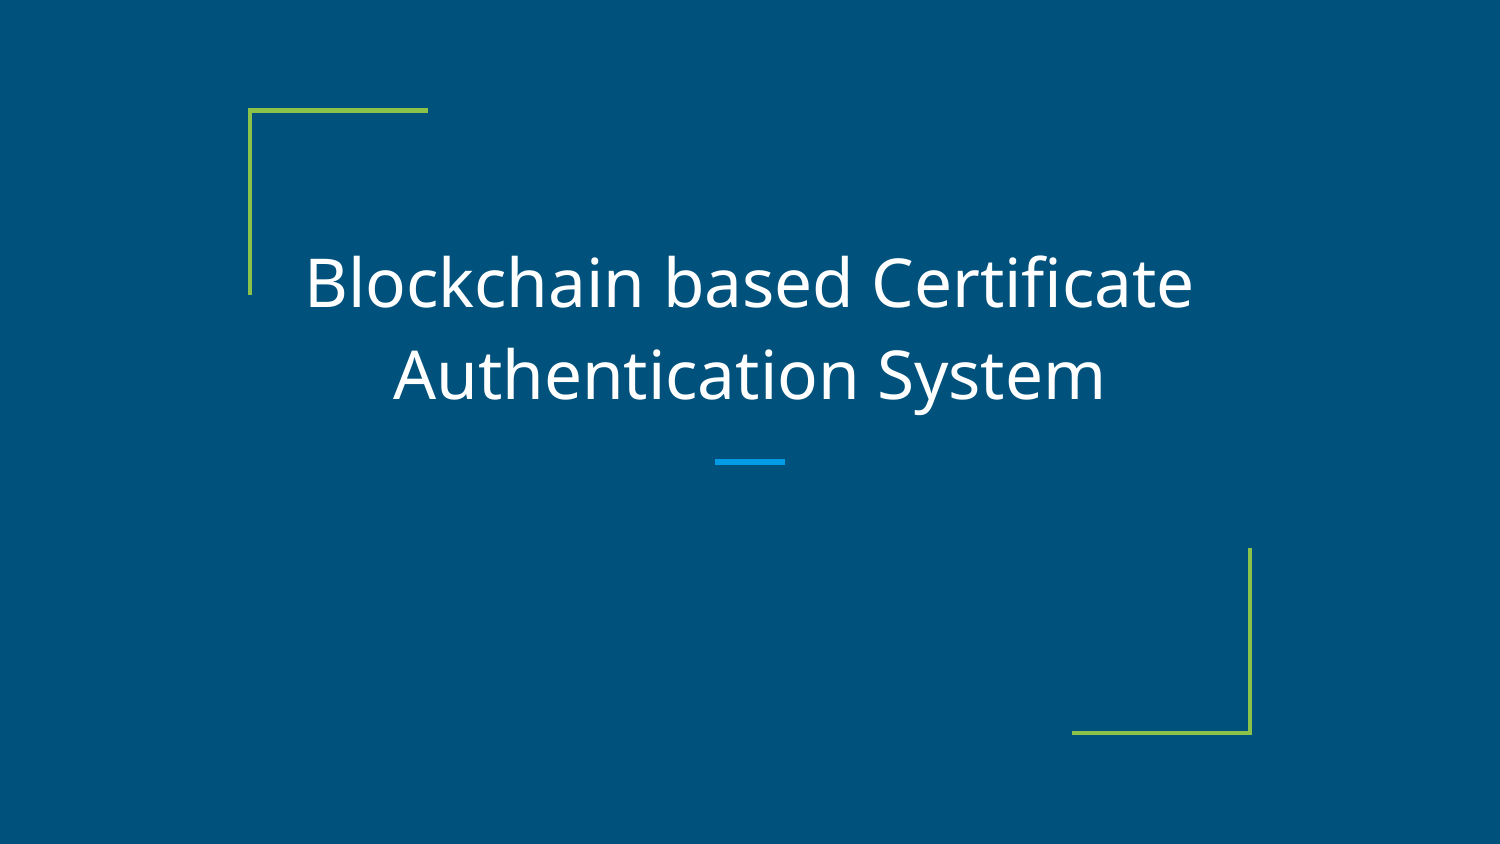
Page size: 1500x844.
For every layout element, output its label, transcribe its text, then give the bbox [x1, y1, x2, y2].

title Blockchain based Certificate Authentication System [275, 195, 1225, 435]
